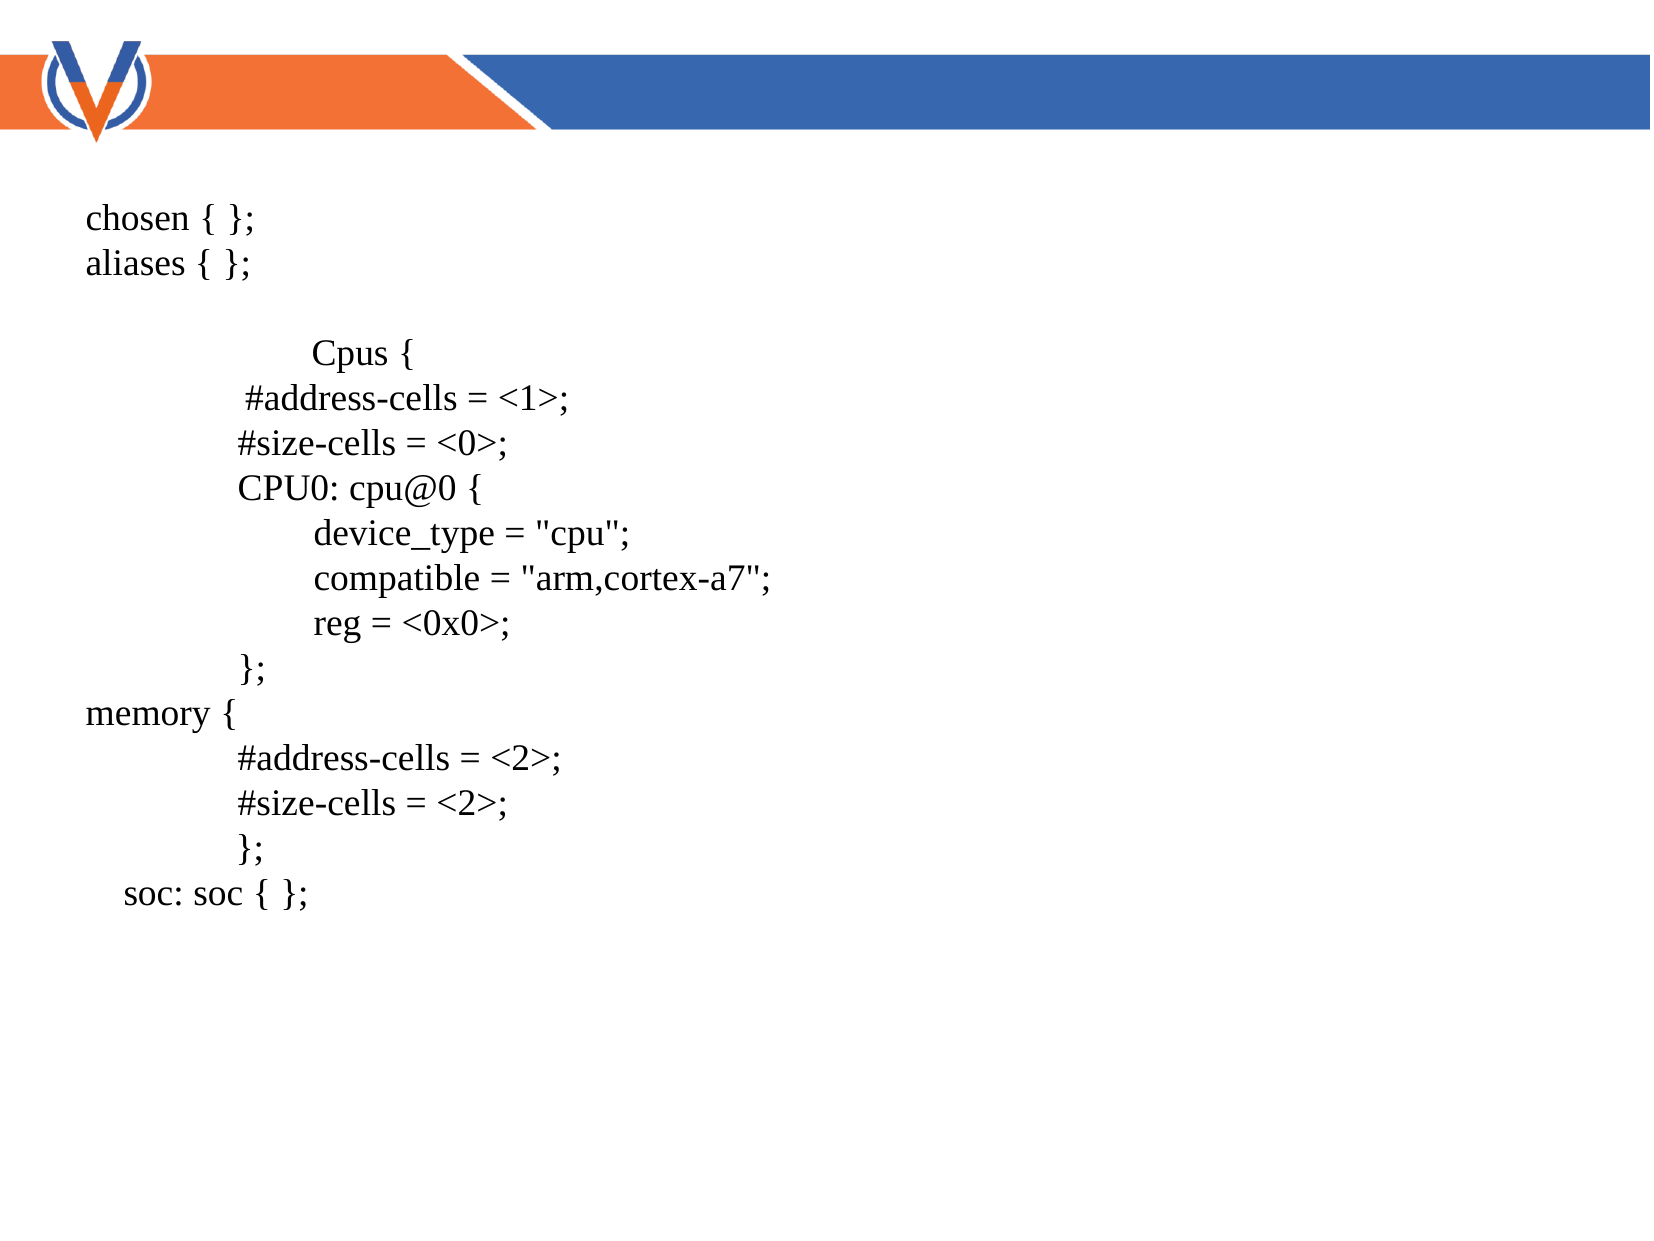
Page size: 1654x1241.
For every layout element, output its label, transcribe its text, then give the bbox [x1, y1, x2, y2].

picture [0, 41, 1650, 143]
text_box chosen { }; aliases { }; Cpus { #address-cells = <1>; #size-cells = <0>; CPU0: cpu@0 { device_type = "cpu"; compatible = "arm,cortex-a7"; reg = <0x0>; }; memory { #address-cells = <2>; #size-cells = <2>; }; soc: soc { }; [70, 185, 1583, 1181]
